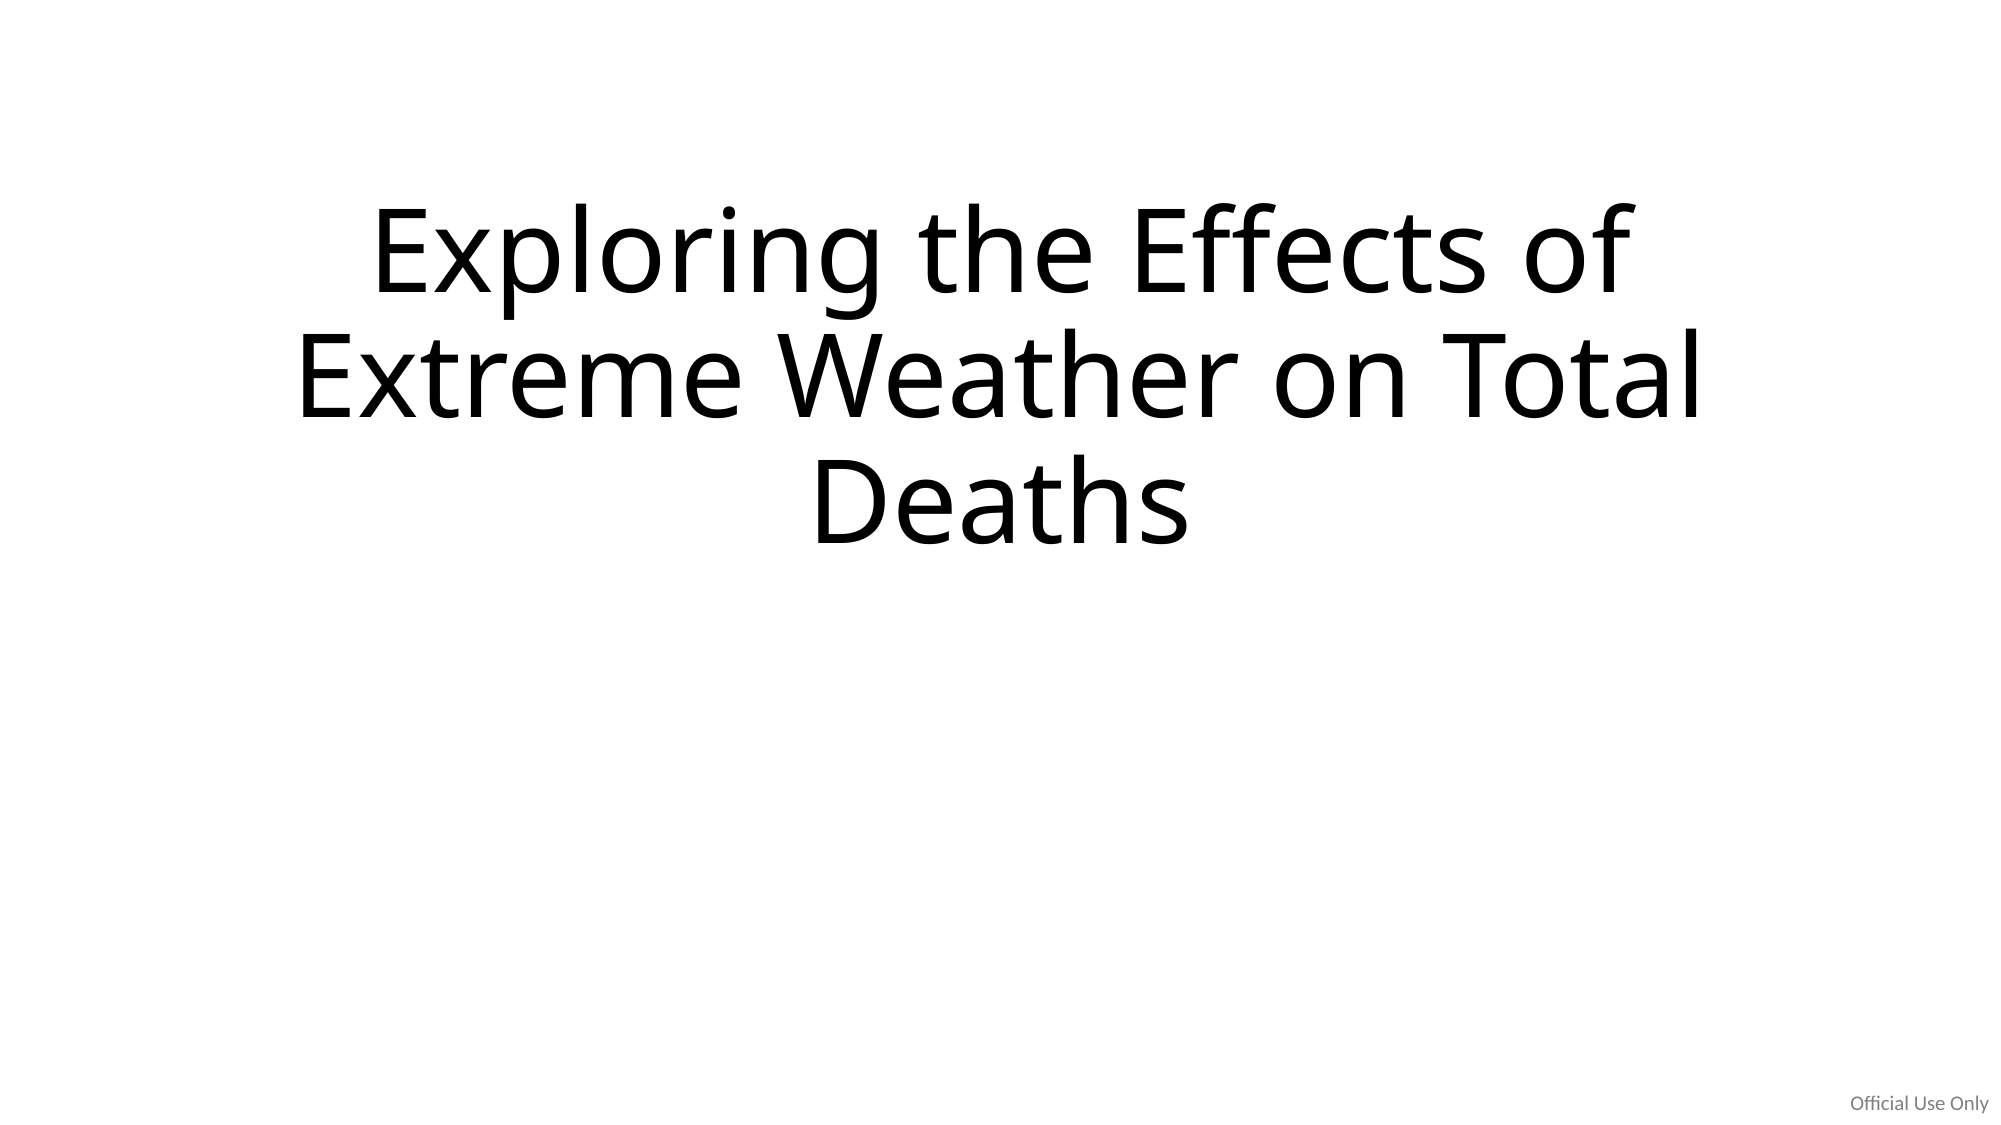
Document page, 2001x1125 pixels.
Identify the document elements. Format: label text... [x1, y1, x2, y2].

title Exploring the Effects of Extreme Weather on Total Deaths [249, 184, 1750, 576]
